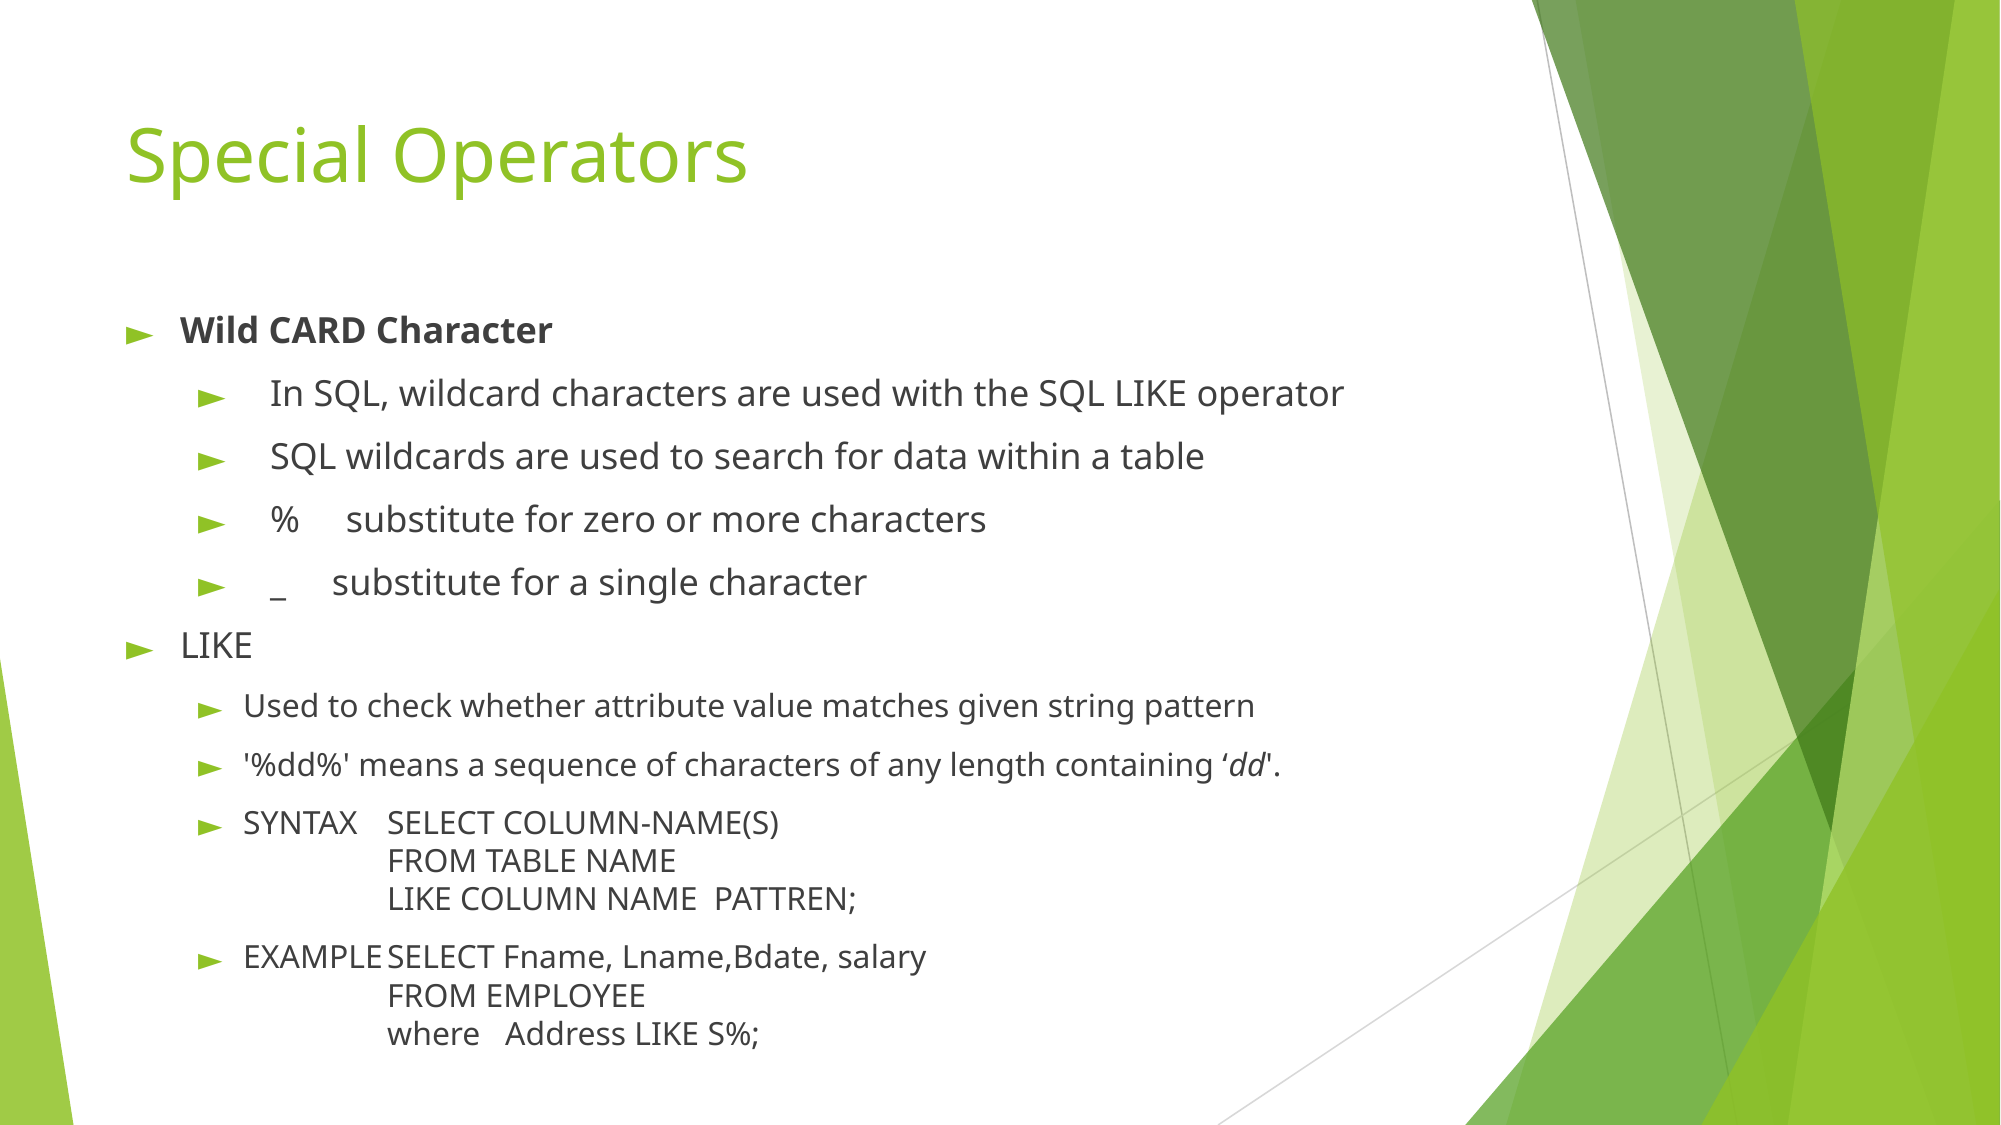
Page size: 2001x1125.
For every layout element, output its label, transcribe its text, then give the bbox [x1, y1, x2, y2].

title Special Operators [111, 99, 1522, 299]
list Wild CARD Character In SQL, wildcard characters are used with the SQL LIKE operator SQL wildcards are used to search for data within a table % substitute for zero or more characters _ substitute for a single character LIKE Used to check whether attribute value matches given string pattern '%dd%' means a sequence of characters of any length containing ‘dd'. SYNTAX SELECT COLUMN-NAME(S) FROM TABLE NAME LIKE COLUMN NAME PATTREN; EXAMPLE SELECT Fname, Lname,Bdate, salary FROM EMPLOYEE where Address LIKE S%; [111, 299, 1522, 1067]
